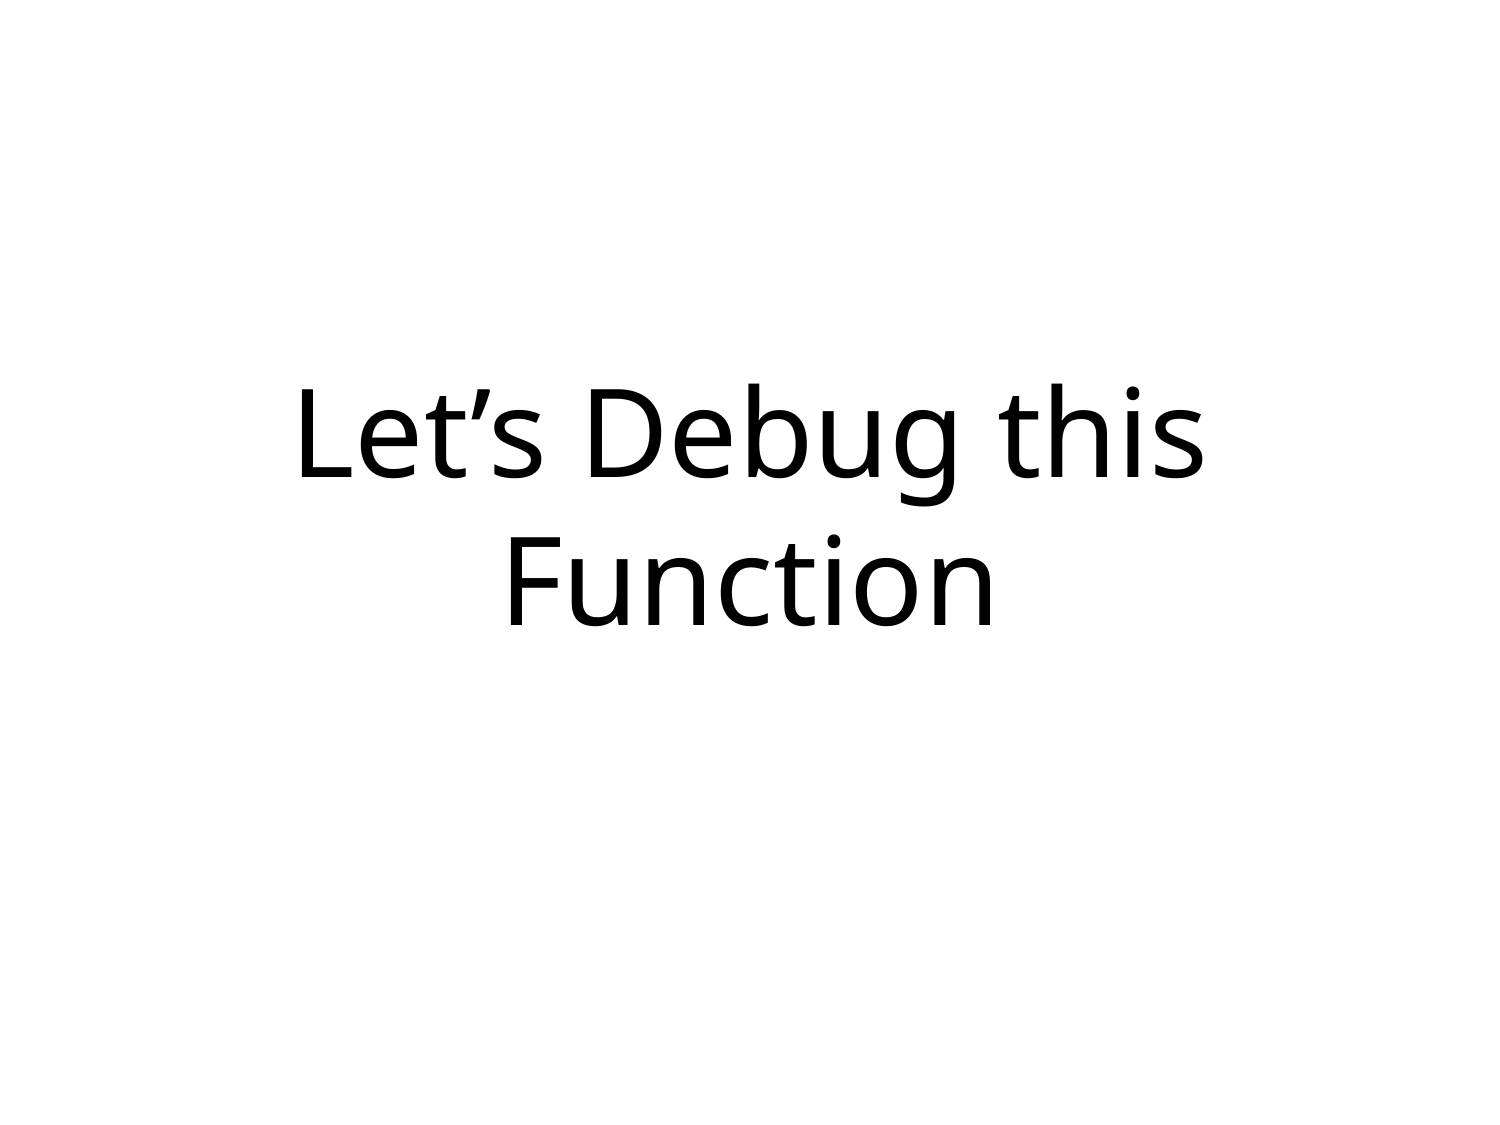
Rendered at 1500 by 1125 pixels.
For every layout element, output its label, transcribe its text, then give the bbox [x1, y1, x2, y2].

title Let’s Debug this Function [112, 349, 1388, 591]
